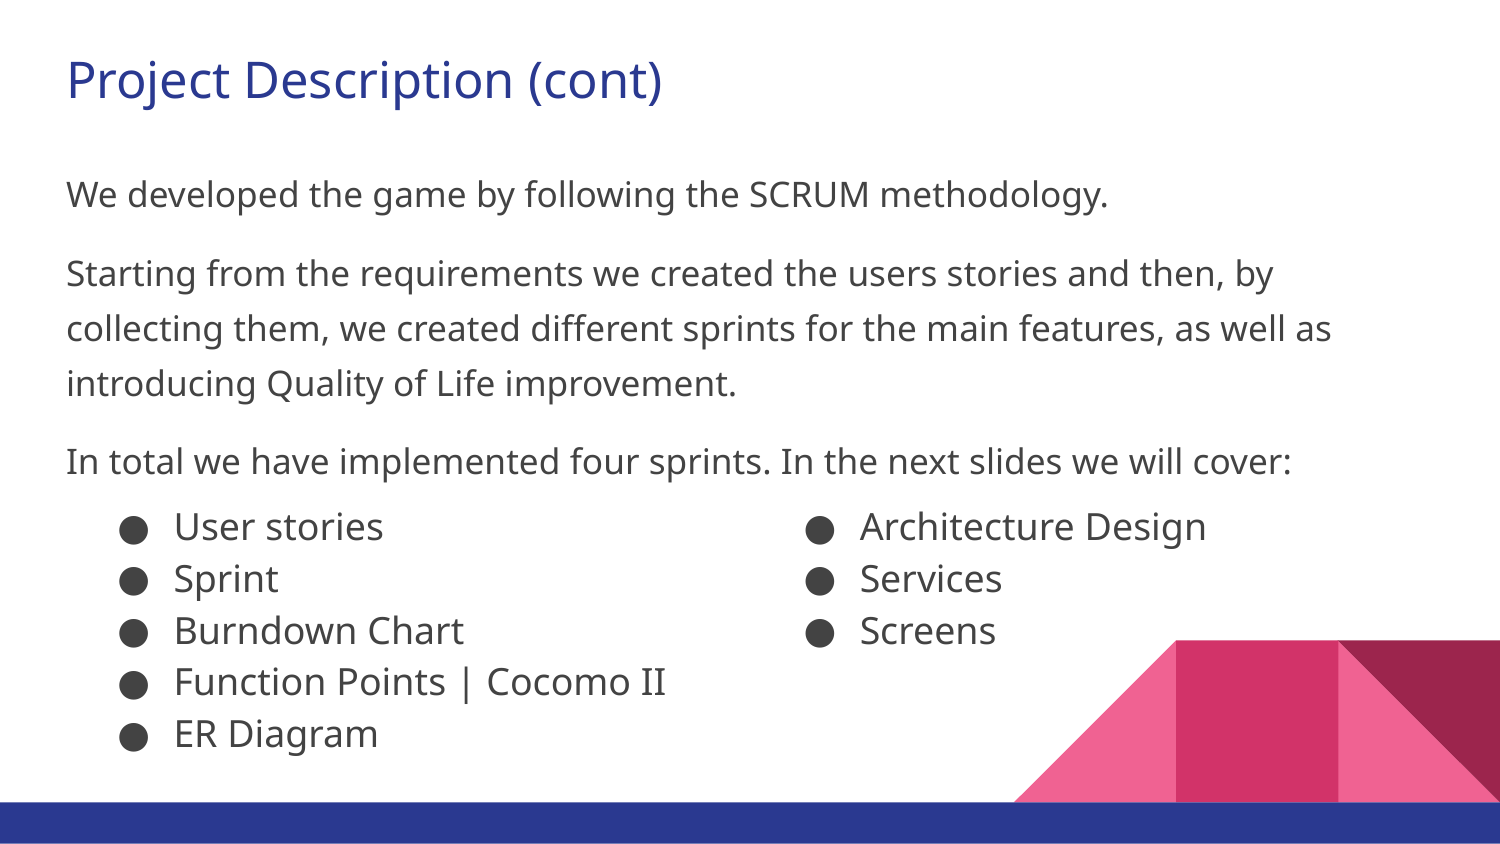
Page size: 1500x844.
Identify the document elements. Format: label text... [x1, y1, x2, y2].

list We developed the game by following the SCRUM methodology. Starting from the requirements we created the users stories and then, by collecting them, we created different sprints for the main features, as well as introducing Quality of Life improvement. In total we have implemented four sprints. In the next slides we will cover: [51, 147, 1449, 501]
text_box User stories Sprint Burndown Chart Function Points | Cocomo II ER Diagram [83, 481, 703, 777]
title Project Description (cont) [51, 29, 1449, 130]
text_box Architecture Design Services Screens [769, 481, 1389, 777]
